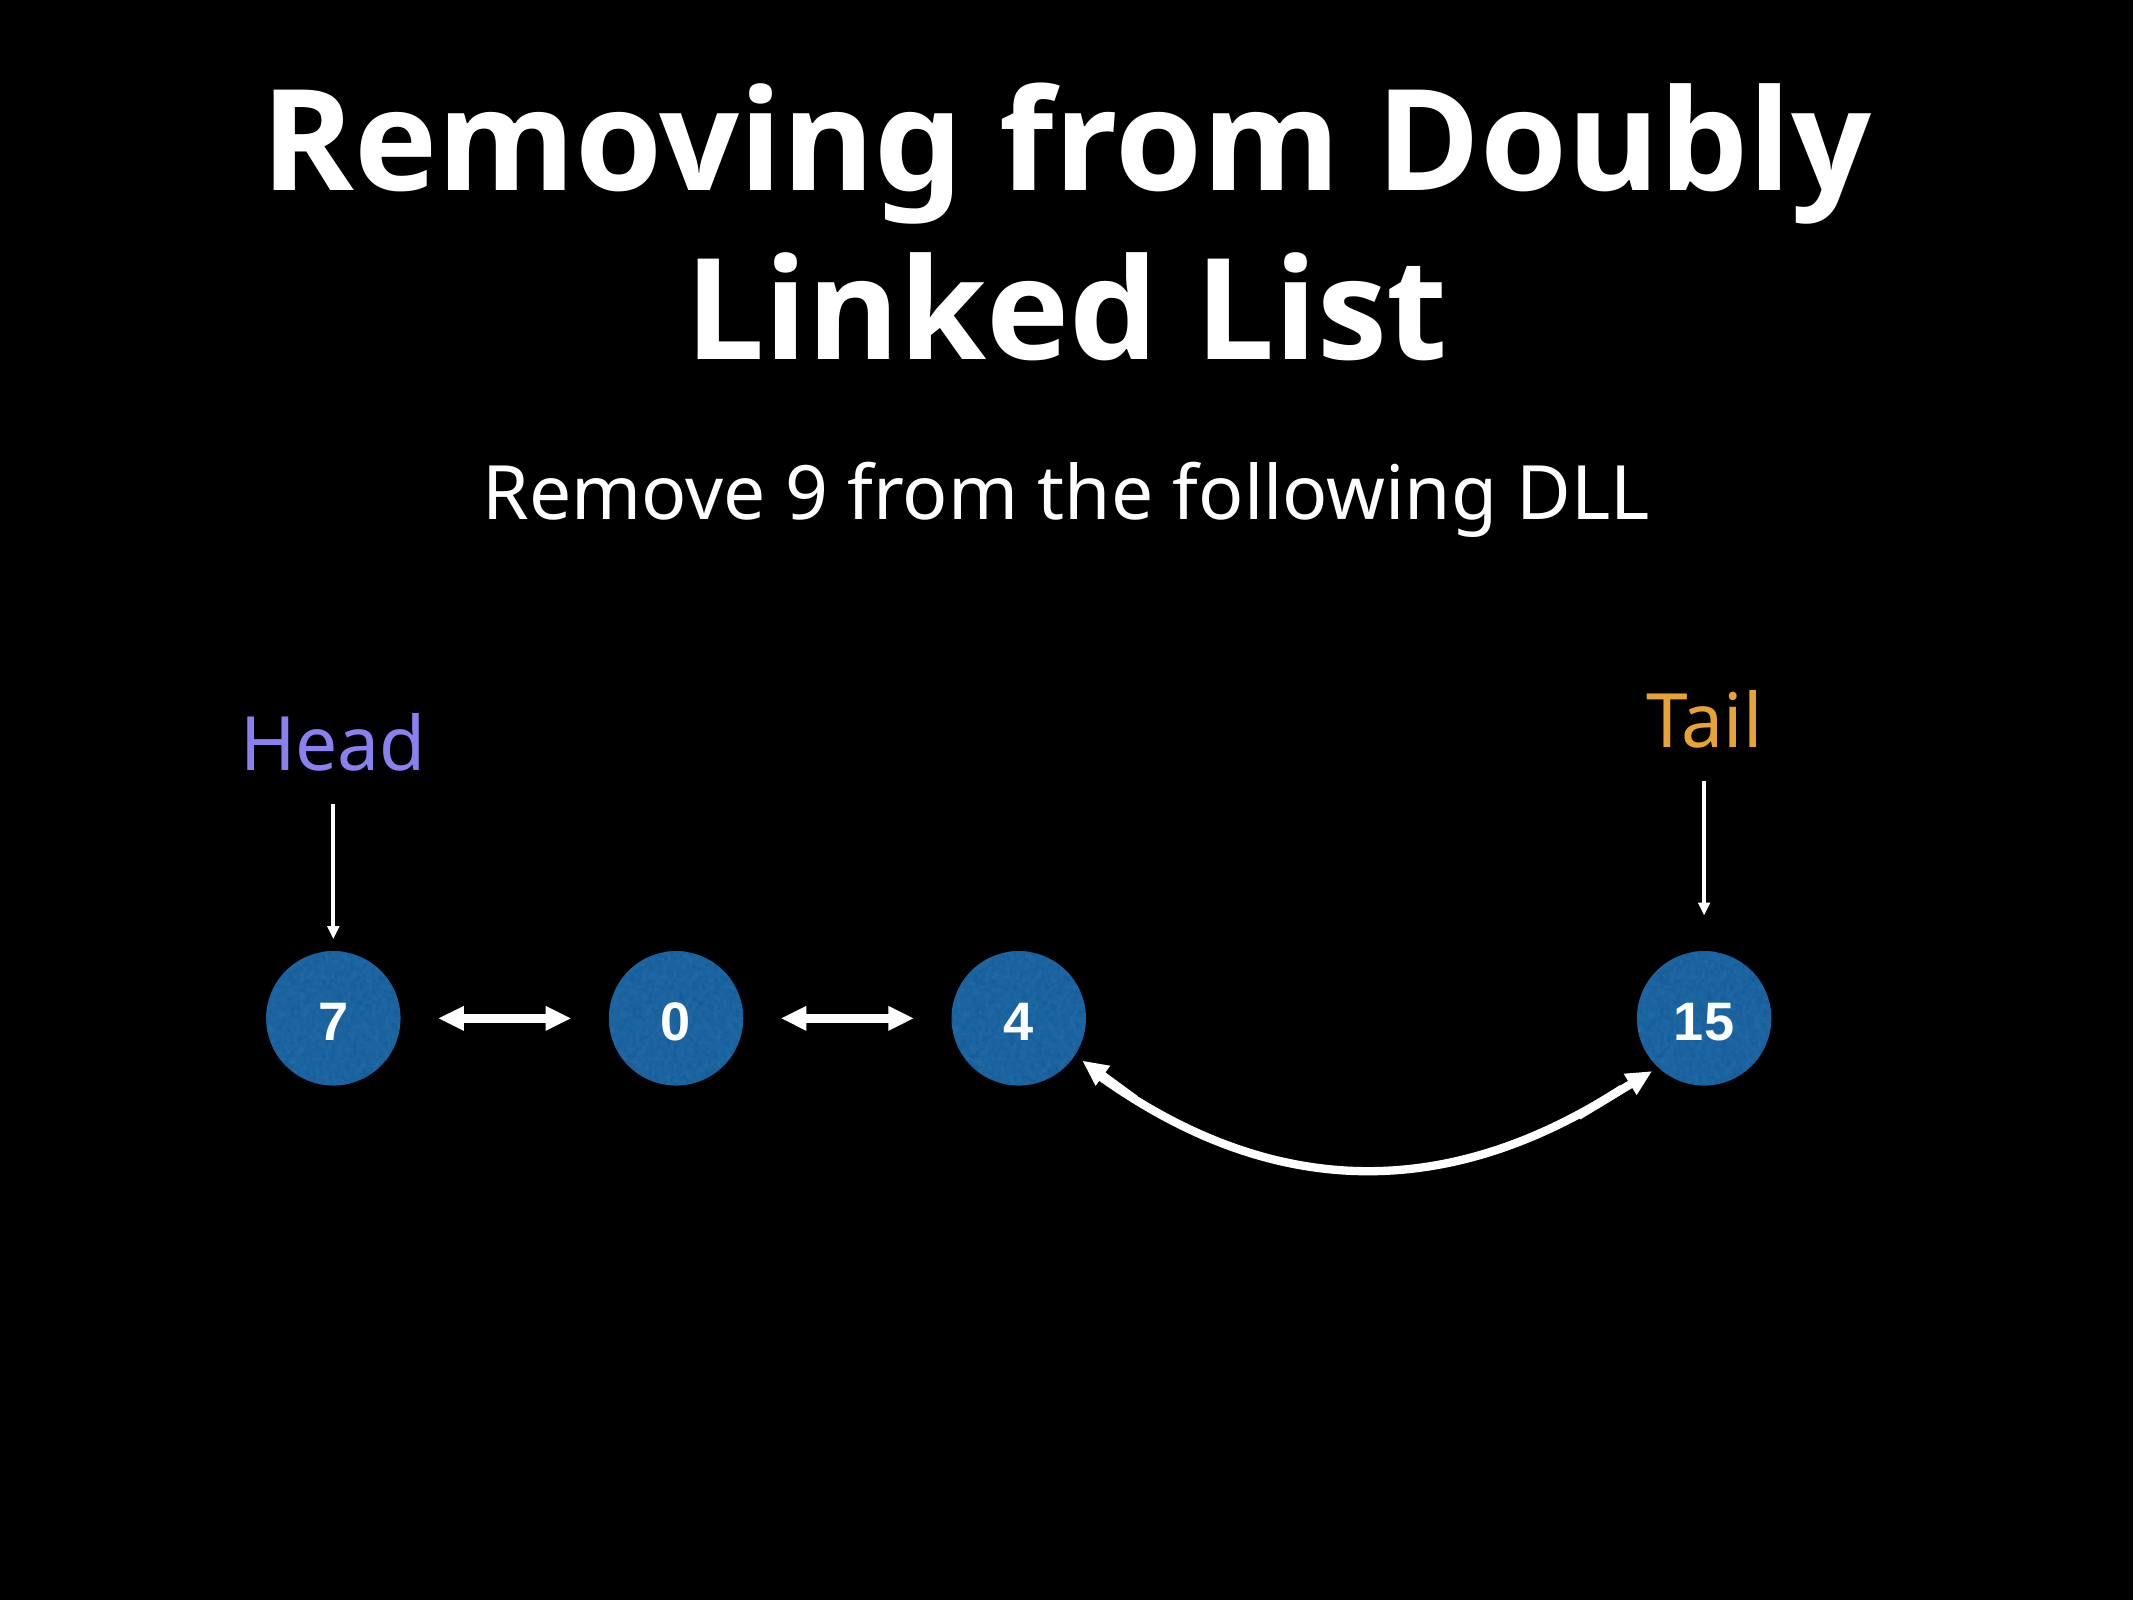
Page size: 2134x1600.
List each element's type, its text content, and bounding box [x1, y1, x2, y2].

text_box [781, 1012, 853, 1025]
text_box [1100, 1076, 1622, 1172]
text_box Remove 9 from the following DLL [474, 435, 1660, 543]
text_box [1578, 1071, 1652, 1116]
text_box [853, 1012, 914, 1025]
text_box Head [231, 687, 435, 795]
text_box 4 [951, 951, 1086, 1086]
text_box [1697, 780, 1711, 916]
text_box 15 [1636, 951, 1772, 1086]
text_box 0 [608, 951, 744, 1086]
text_box 7 [266, 951, 401, 1086]
text_box [438, 1012, 511, 1025]
text_box [327, 804, 340, 939]
title Removing from Doubly Linked List [155, 41, 1978, 397]
text_box [1082, 1061, 1104, 1076]
text_box [511, 1012, 571, 1025]
text_box Tail [1637, 663, 1771, 771]
